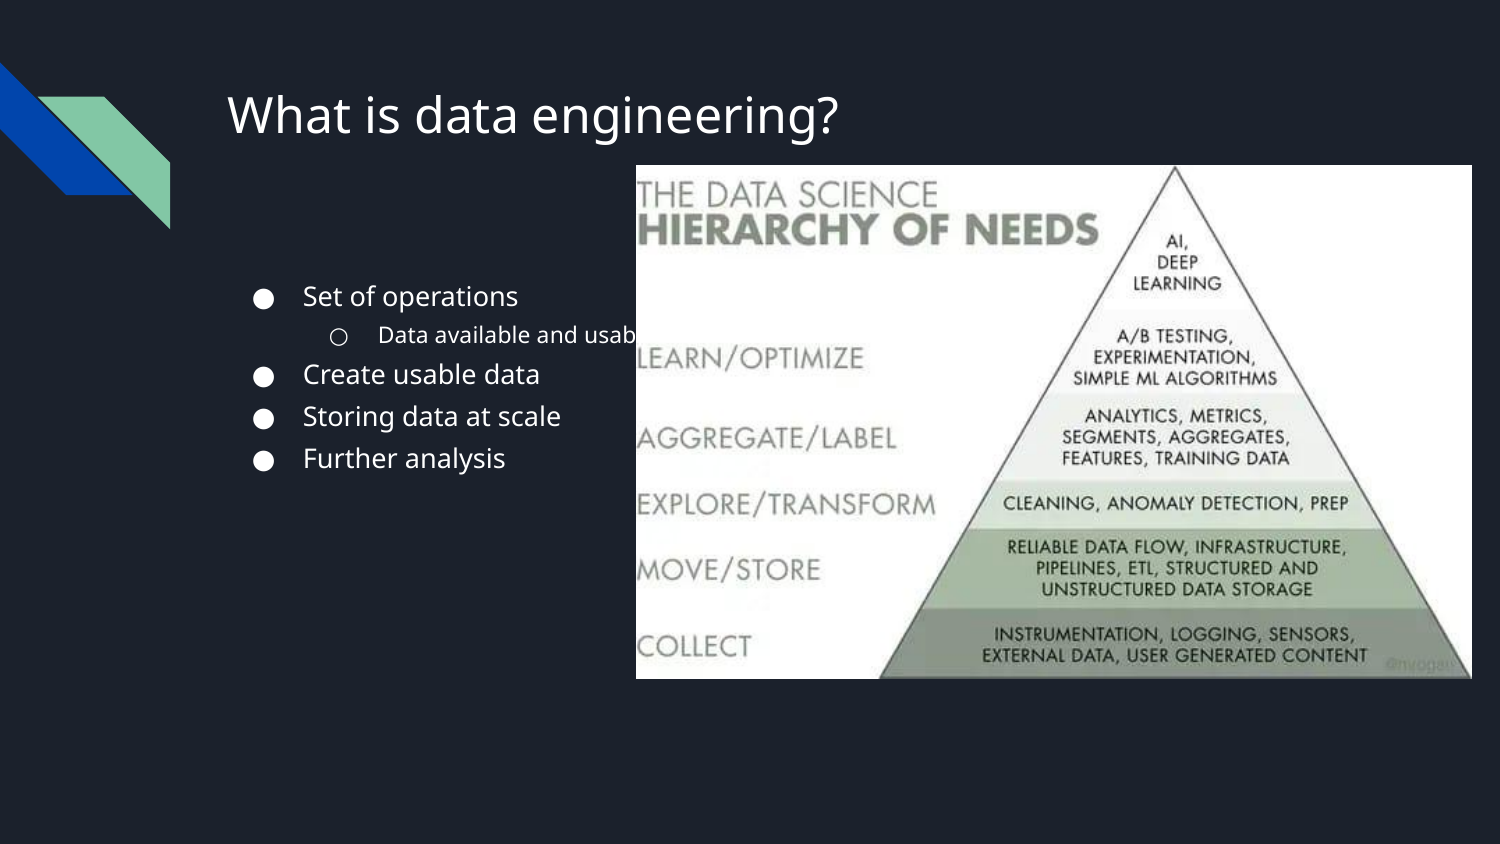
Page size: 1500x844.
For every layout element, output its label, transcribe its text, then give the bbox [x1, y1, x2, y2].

title What is data engineering? [212, 64, 1368, 215]
picture [636, 165, 1472, 679]
list Set of operations Data available and usable Create usable data Storing data at scale Further analysis [212, 257, 1368, 735]
